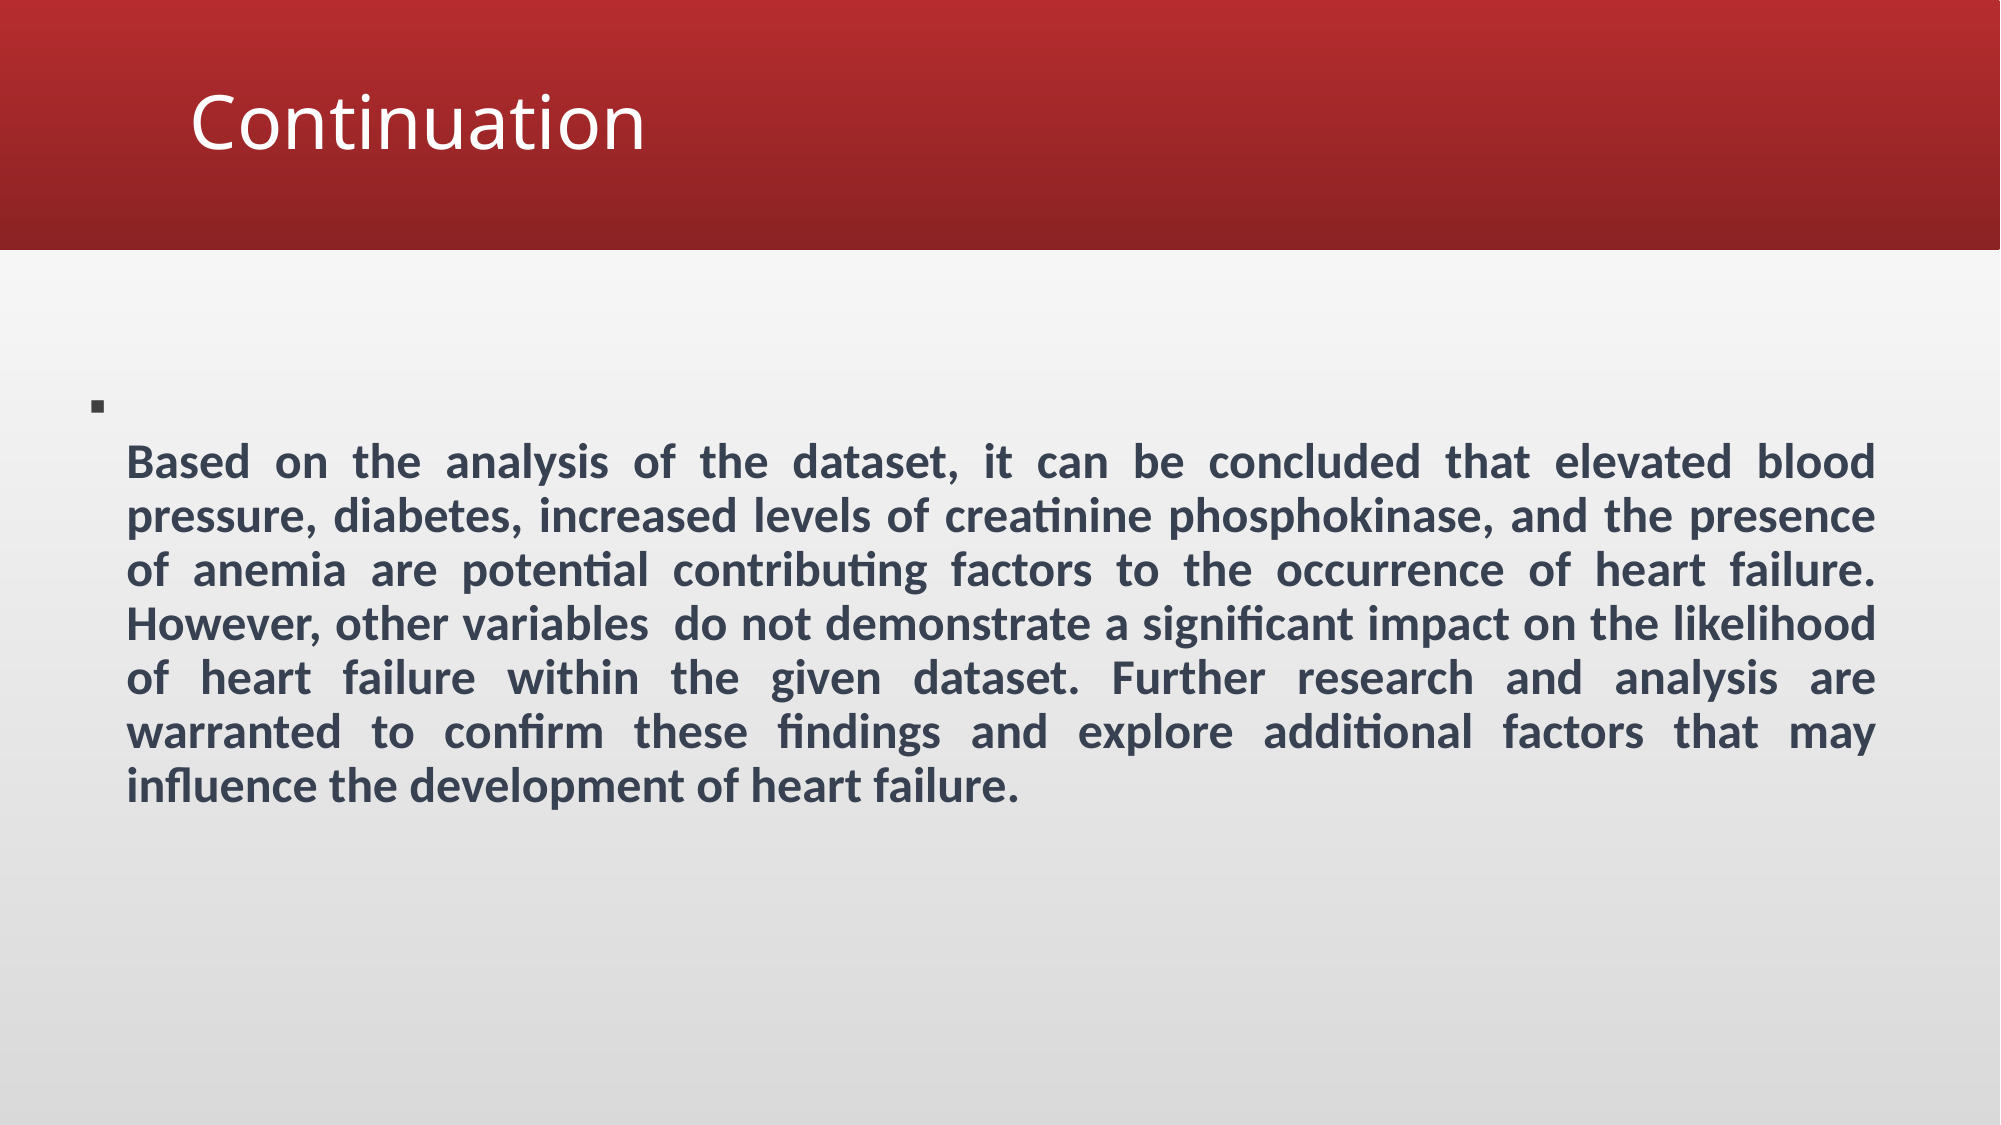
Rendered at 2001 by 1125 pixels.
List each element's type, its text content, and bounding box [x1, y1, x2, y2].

list Based on the analysis of the dataset, it can be concluded that elevated blood pressure, diabetes, increased levels of creatinine phosphokinase, and the presence of anemia are potential contributing factors to the occurrence of heart failure. However, other variables do not demonstrate a significant impact on the likelihood of heart failure within the given dataset. Further research and analysis are warranted to confirm these findings and explore additional factors that may influence the development of heart failure. [73, 373, 1893, 1030]
title Continuation [174, 16, 1825, 234]
